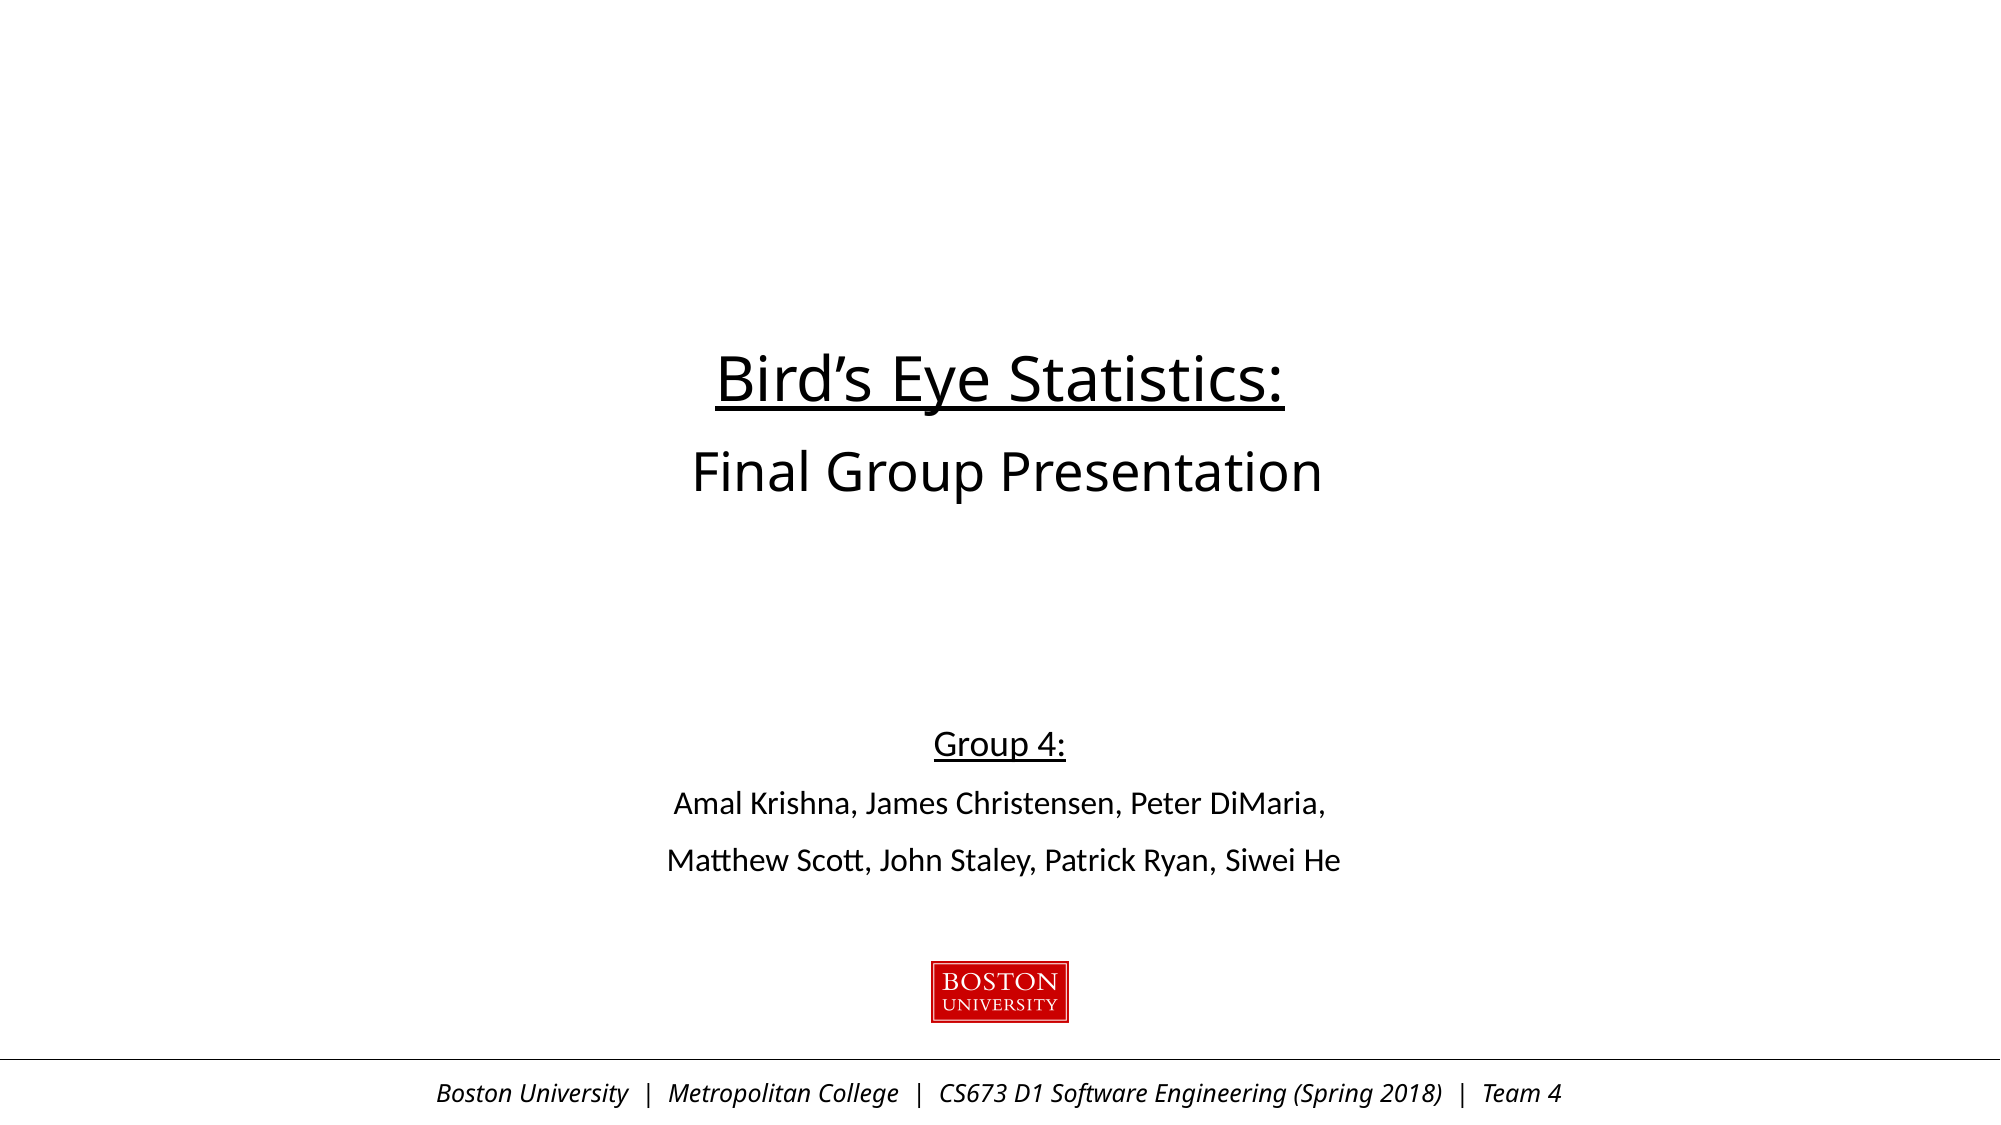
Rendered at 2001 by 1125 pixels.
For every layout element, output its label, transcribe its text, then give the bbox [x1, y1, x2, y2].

subtitle Group 4: Amal Krishna, James Christensen, Peter DiMaria,​ Matthew Scott, John Staley, Patrick Ryan, Siwei He [249, 716, 1750, 907]
picture [931, 961, 1069, 1023]
title Bird’s Eye Statistics: Final Group Presentation [417, 340, 1583, 587]
text_box Boston University | Metropolitan College | CS673 D1 Software Engineering (Spring 2018) | Team 4 [0, 1071, 2000, 1119]
